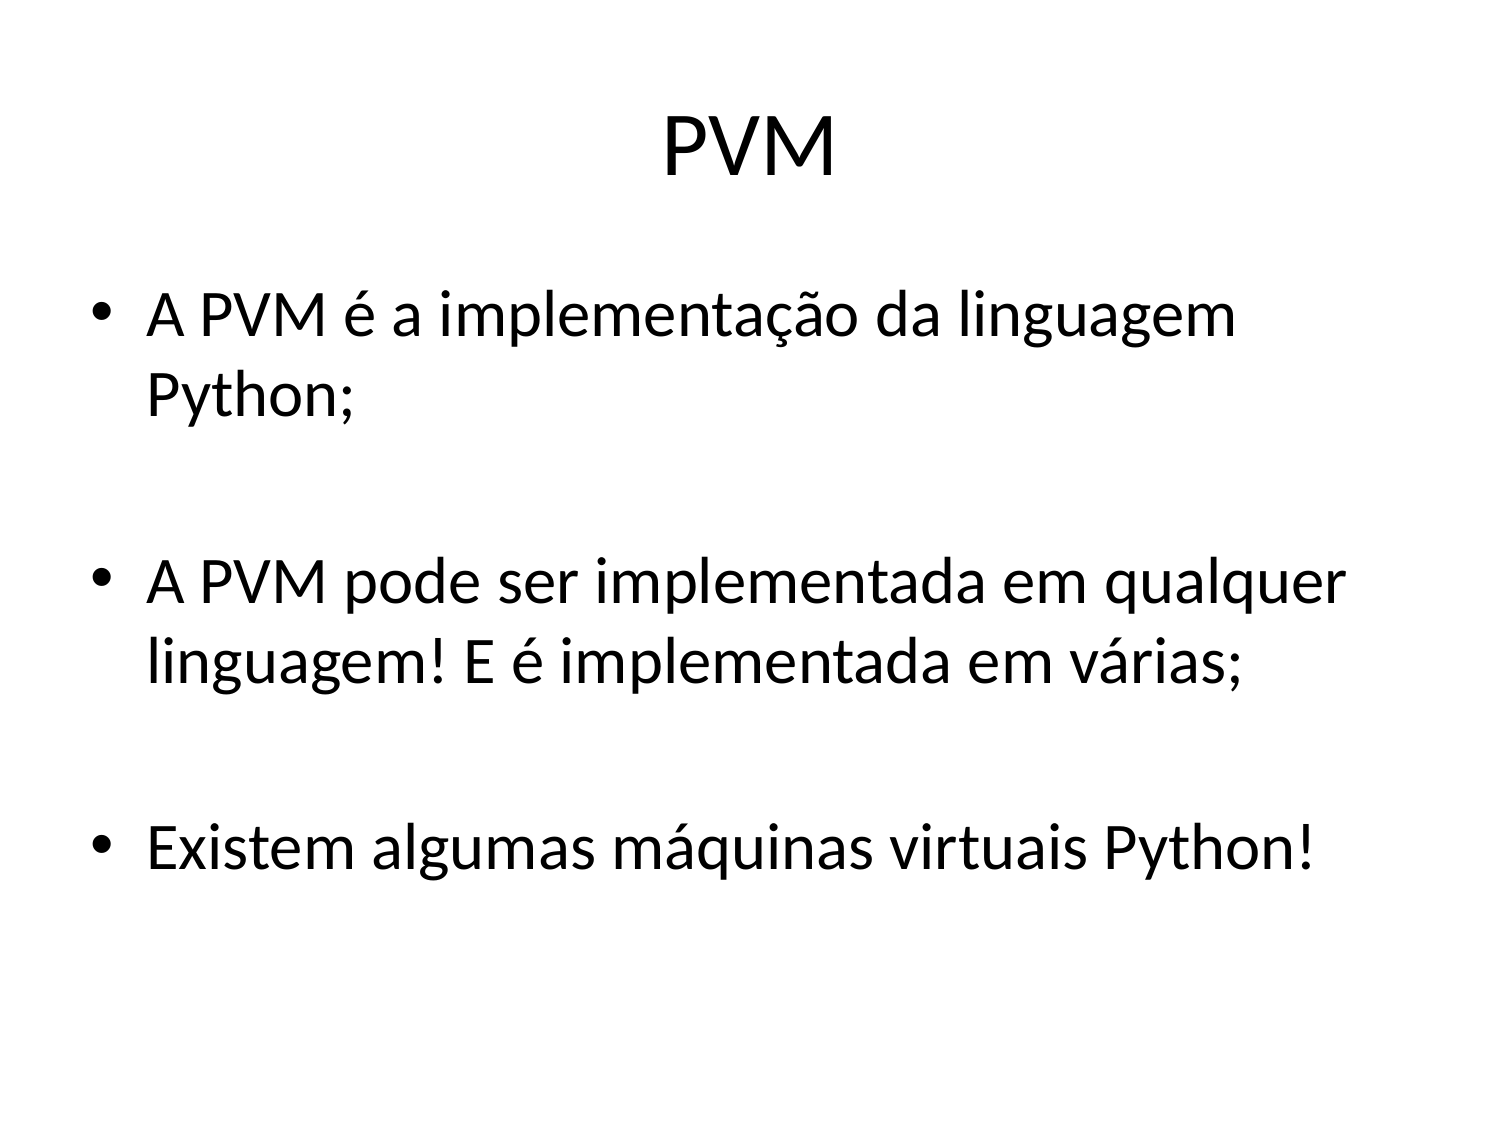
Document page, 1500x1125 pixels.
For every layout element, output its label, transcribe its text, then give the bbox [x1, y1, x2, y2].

list A PVM é a implementação da linguagem Python; A PVM pode ser implementada em qualquer linguagem! E é implementada em várias; Existem algumas máquinas virtuais Python! [75, 262, 1425, 1005]
title PVM [75, 45, 1425, 233]
